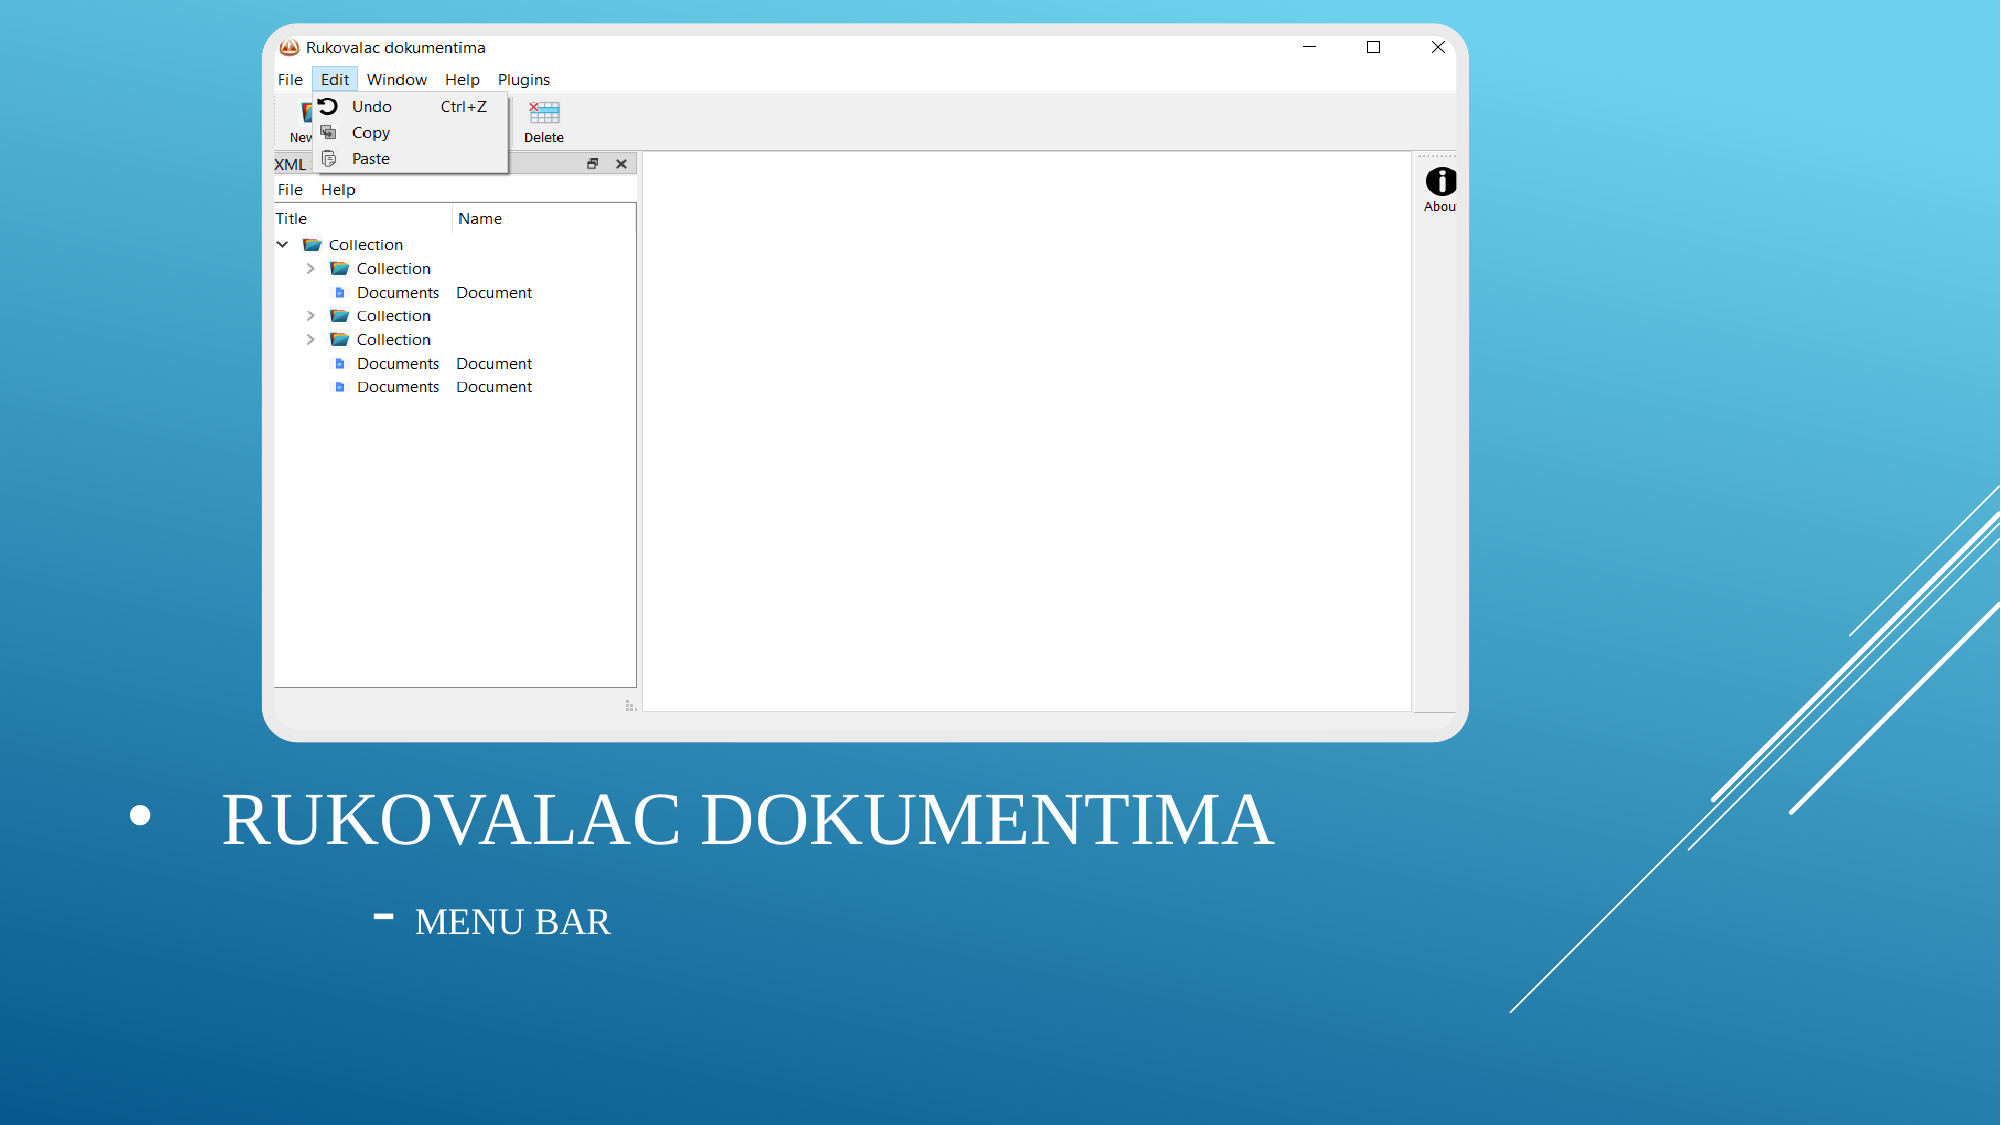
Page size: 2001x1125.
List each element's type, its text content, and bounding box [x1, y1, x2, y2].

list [267, 29, 1464, 737]
title Rukovalac dokumentima - Menu bar [112, 736, 1513, 984]
